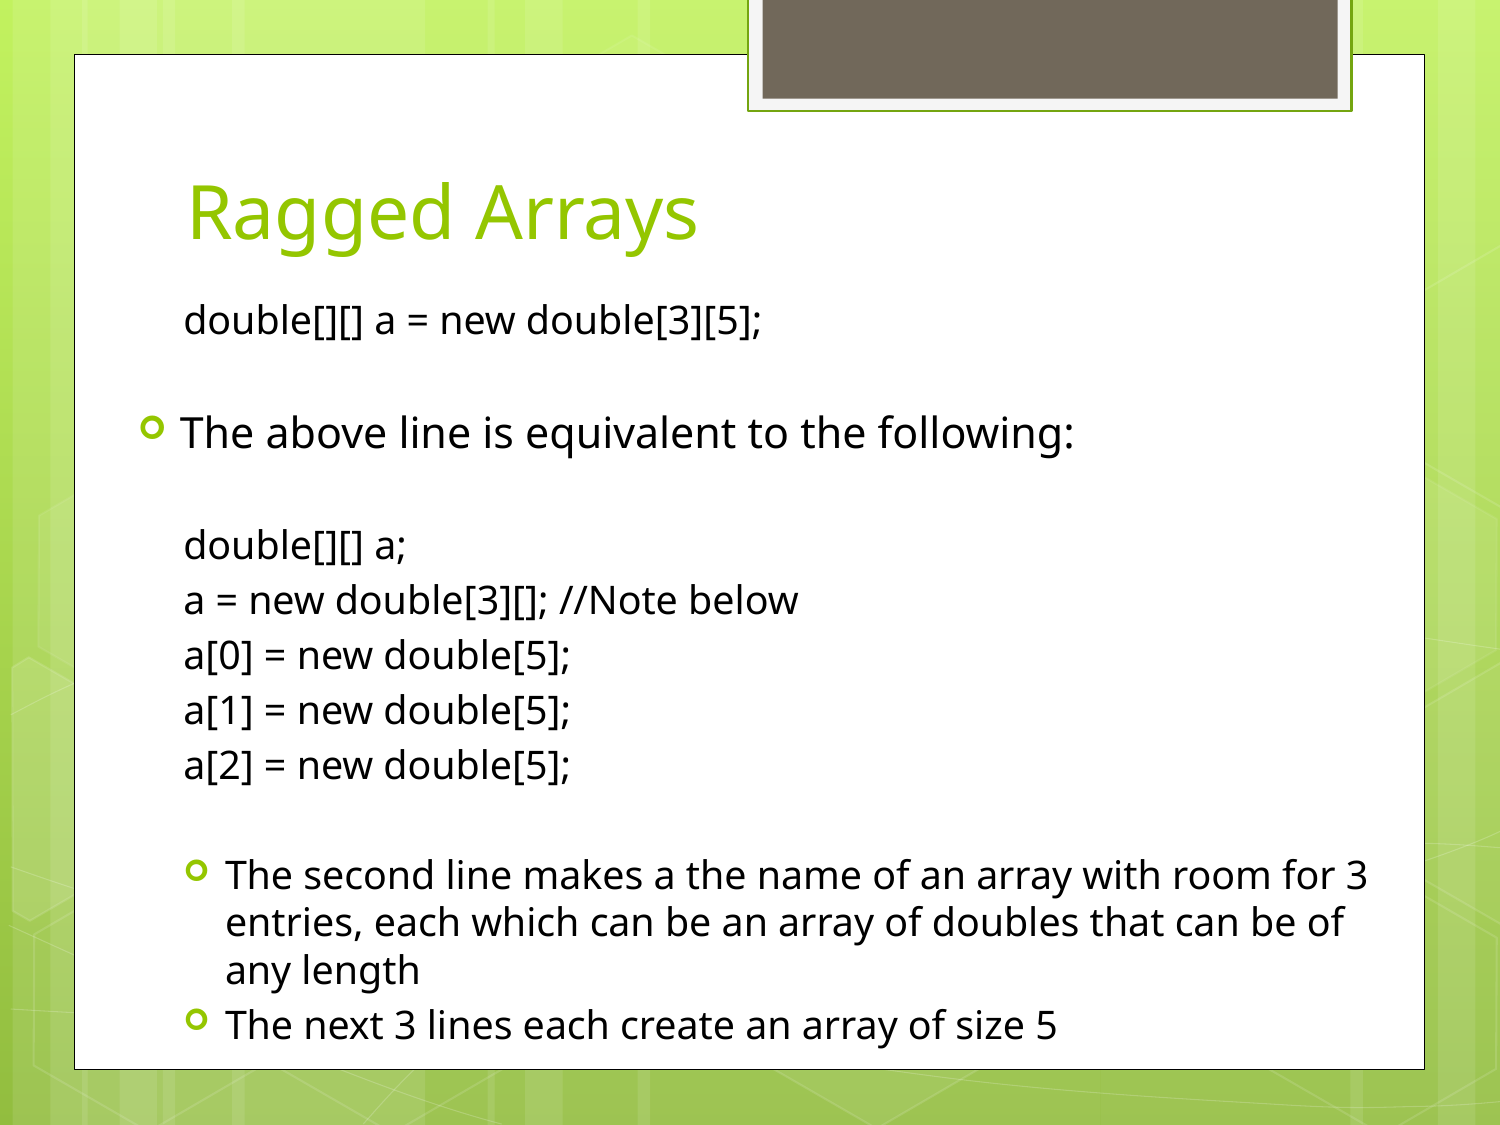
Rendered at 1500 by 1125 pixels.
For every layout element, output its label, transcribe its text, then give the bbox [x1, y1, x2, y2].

title Ragged Arrays [171, 75, 1324, 263]
list double[][] a = new double[3][5]; The above line is equivalent to the following: double[][] a; a = new double[3][]; //Note below a[0] = new double[5]; a[1] = new double[5]; a[2] = new double[5]; The second line makes a the name of an array with room for 3 entries, each which can be an array of doubles that can be of any length The next 3 lines each create an array of size 5 [112, 287, 1388, 1063]
